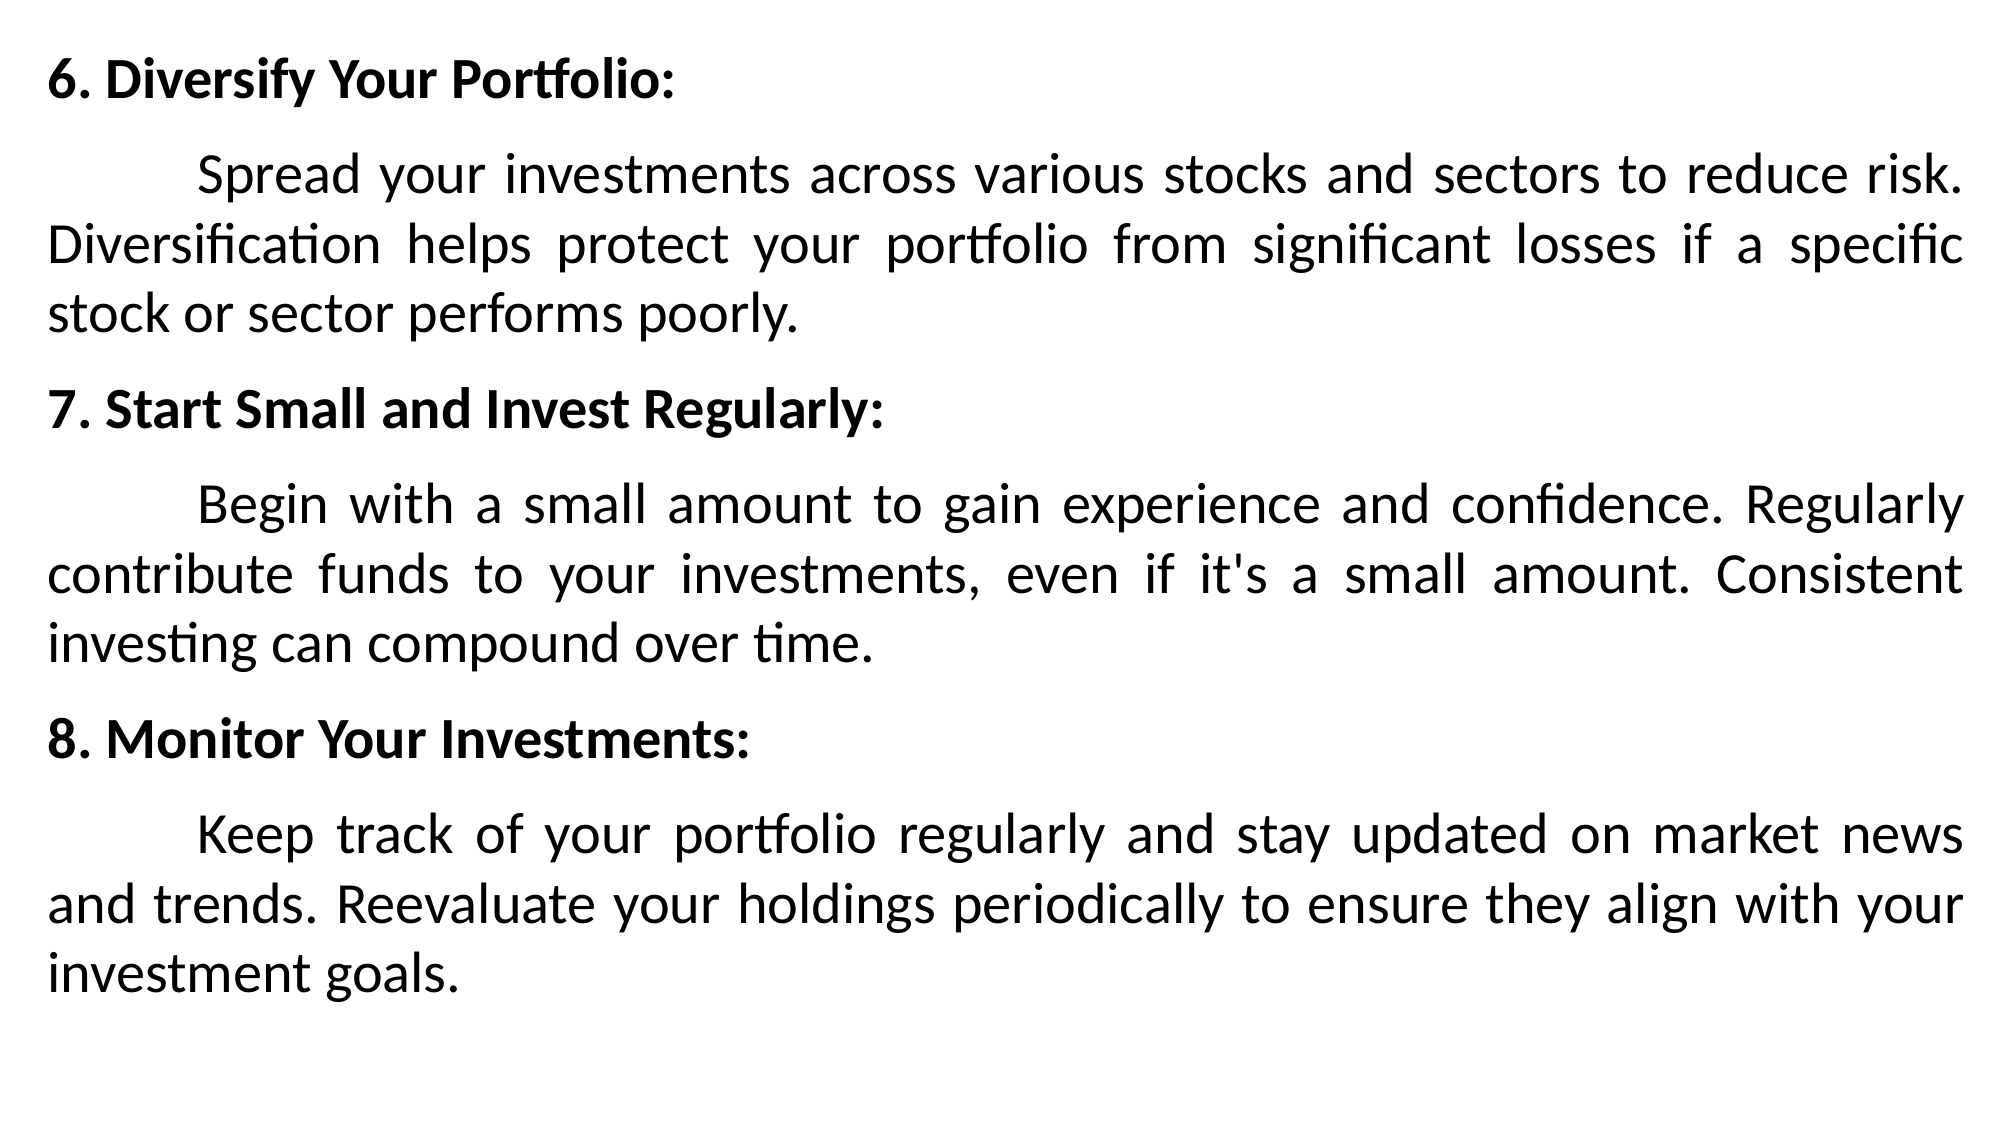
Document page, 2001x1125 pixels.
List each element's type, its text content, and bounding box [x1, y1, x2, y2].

text_box 6. Diversify Your Portfolio: Spread your investments across various stocks and sectors to reduce risk. Diversification helps protect your portfolio from significant losses if a specific stock or sector performs poorly. 7. Start Small and Invest Regularly: Begin with a small amount to gain experience and confidence. Regularly contribute funds to your investments, even if it's a small amount. Consistent investing can compound over time. 8. Monitor Your Investments: Keep track of your portfolio regularly and stay updated on market news and trends. Reevaluate your holdings periodically to ensure they align with your investment goals. [32, 32, 1981, 1012]
